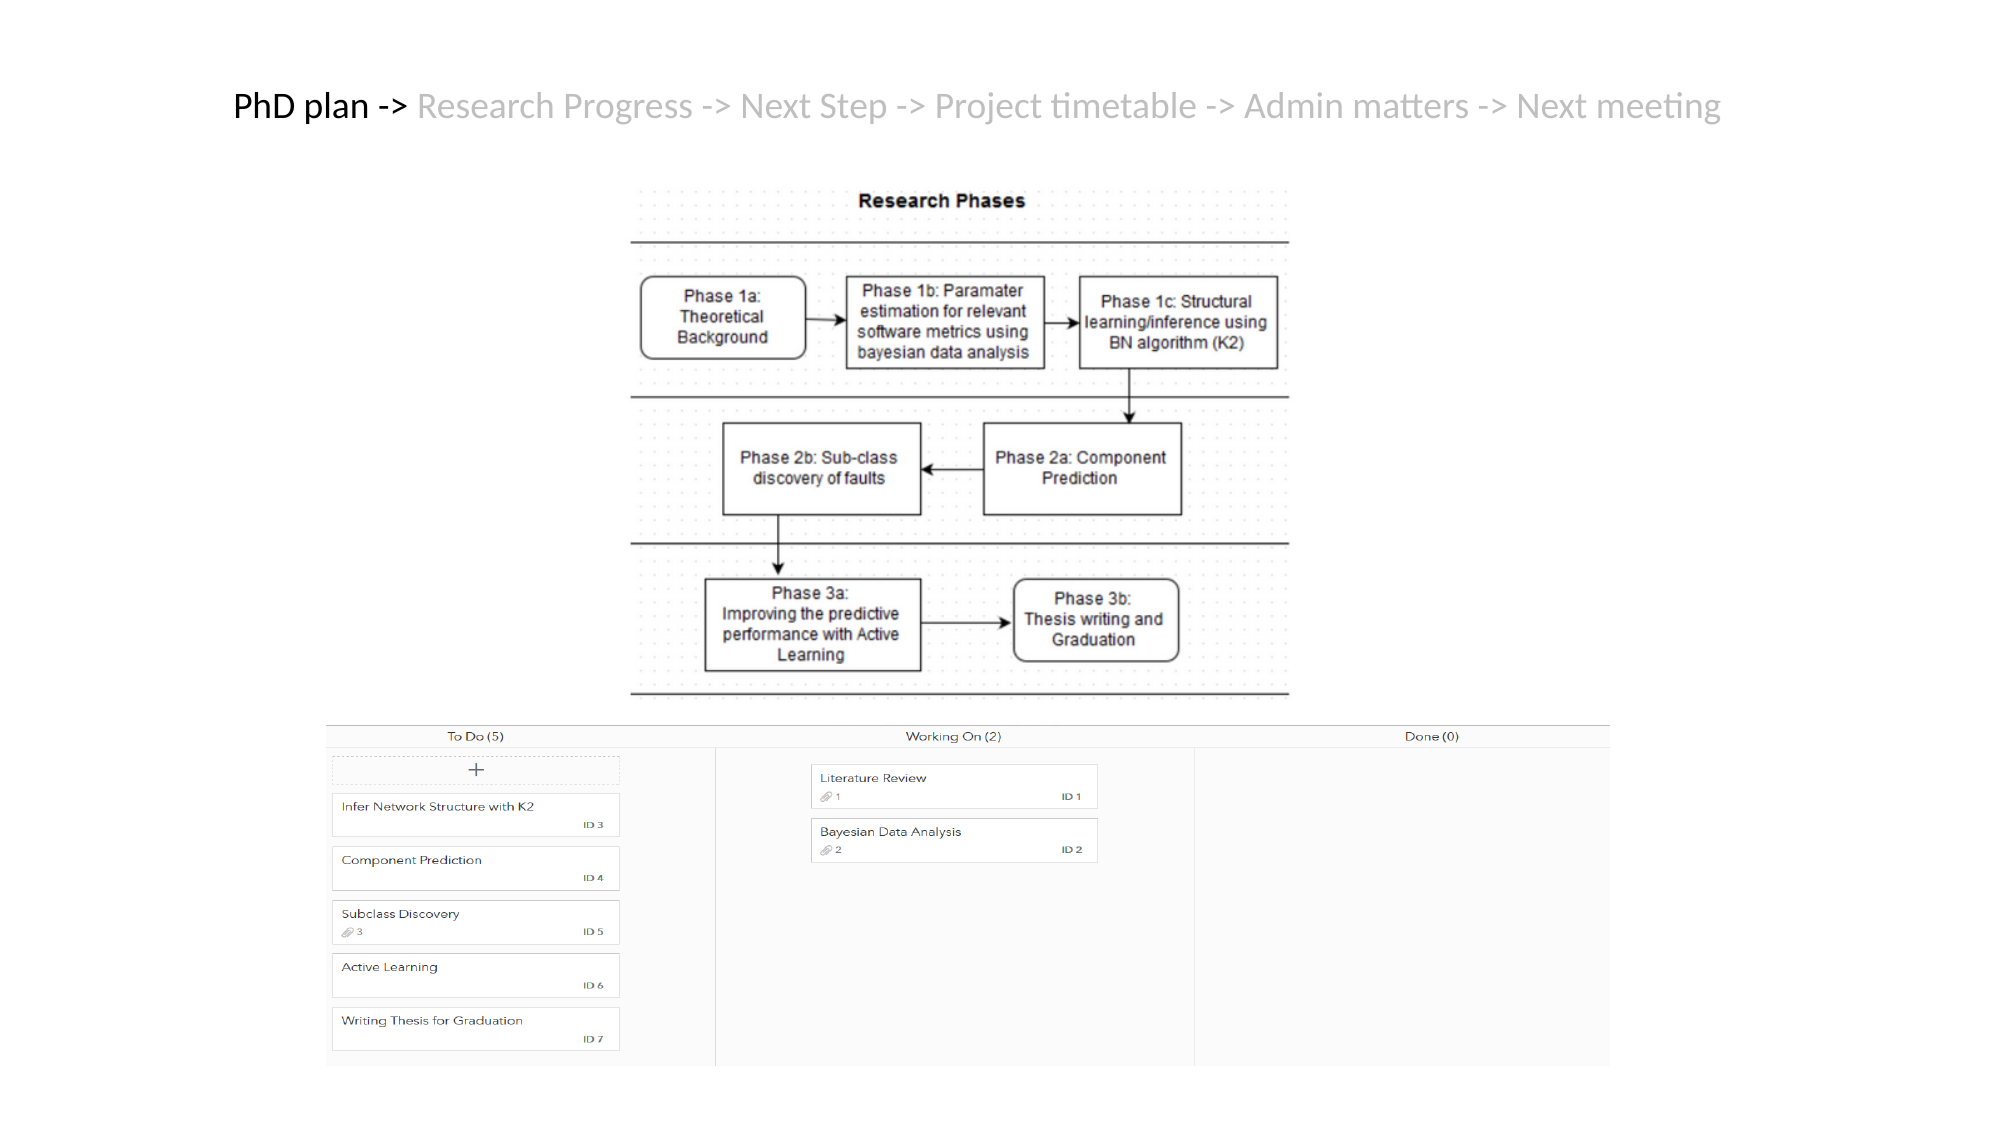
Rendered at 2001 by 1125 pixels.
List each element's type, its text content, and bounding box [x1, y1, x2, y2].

text_box PhD plan -> Research Progress -> Next Step -> Project timetable -> Admin matters -> Next meeting [218, 73, 1782, 134]
picture [326, 170, 1610, 1066]
